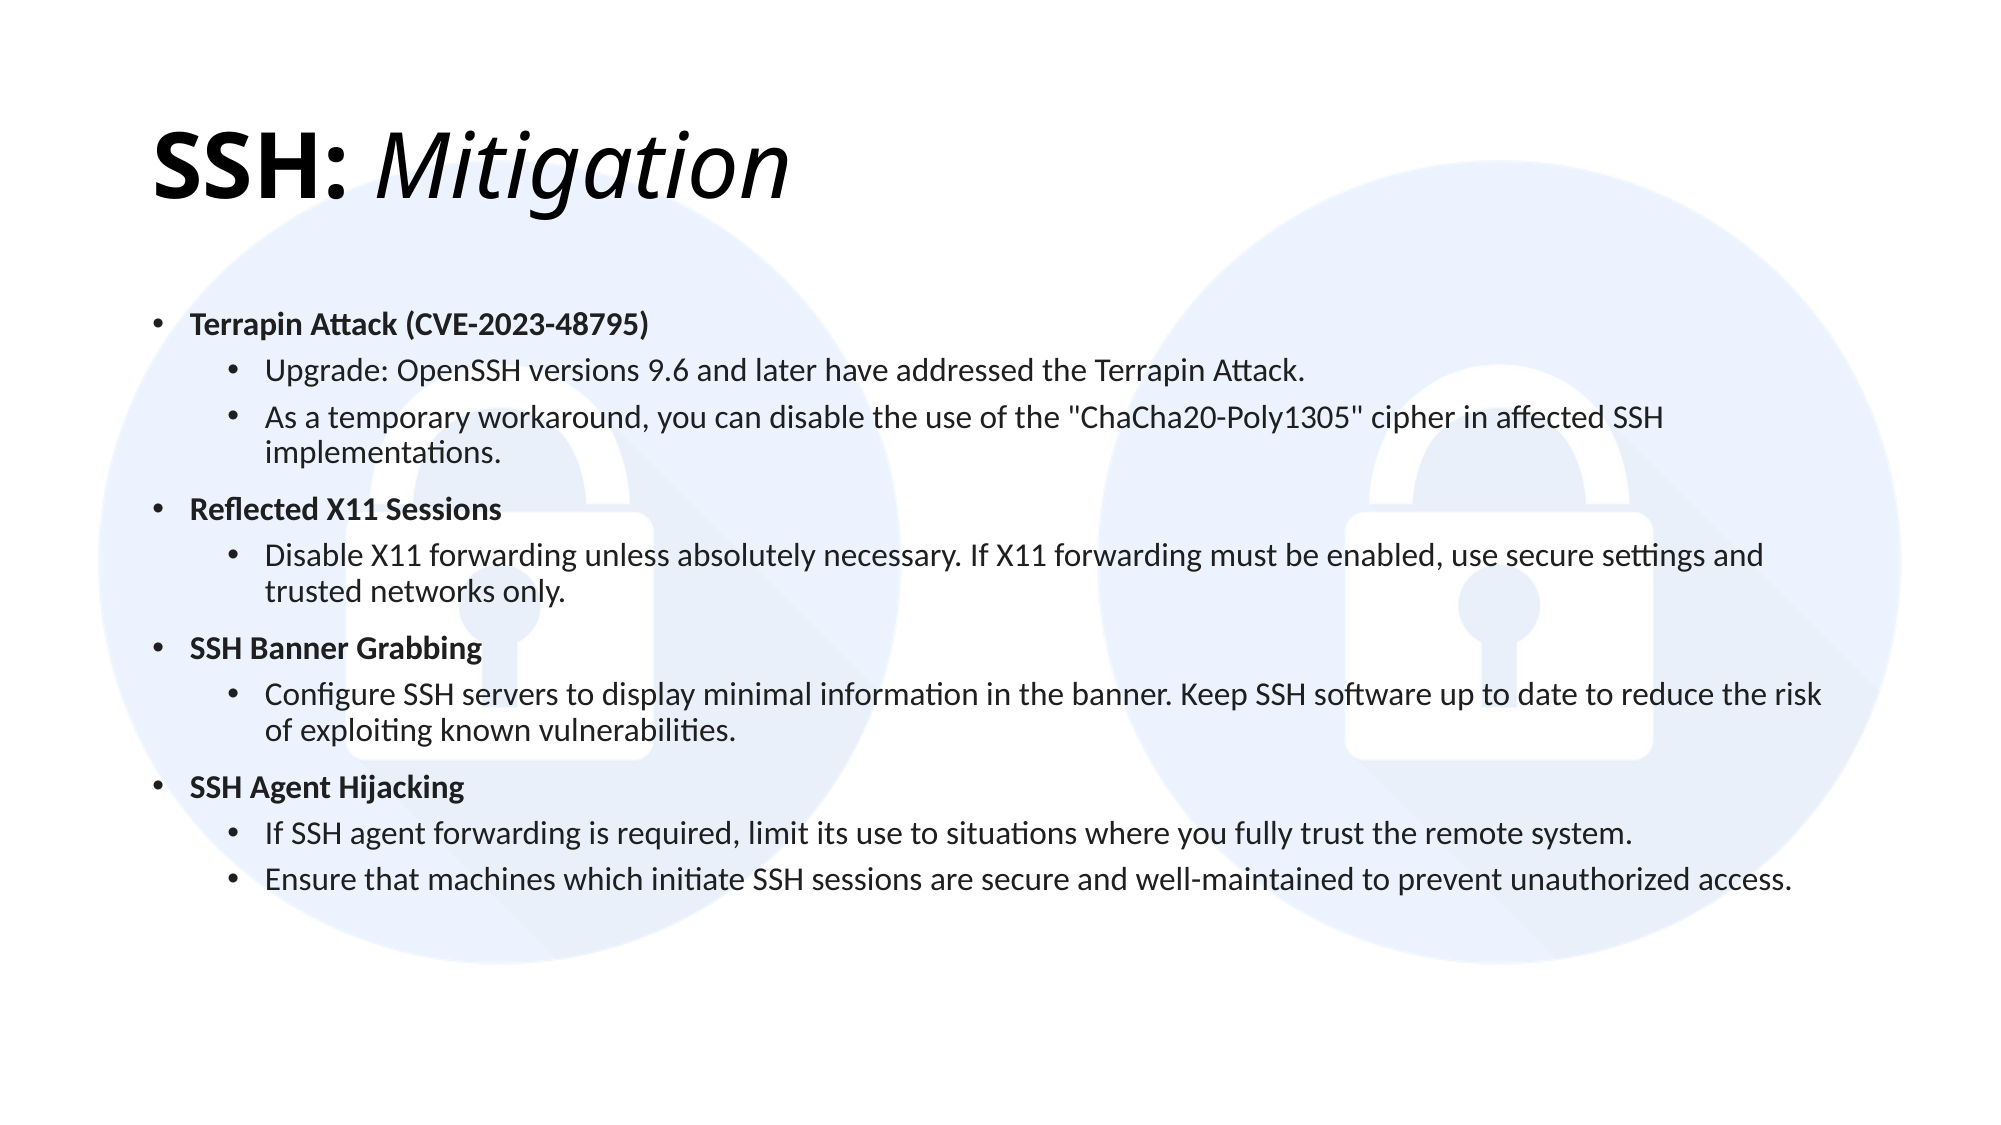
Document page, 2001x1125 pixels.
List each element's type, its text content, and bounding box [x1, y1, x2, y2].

list Terrapin Attack (CVE-2023-48795) Upgrade: OpenSSH versions 9.6 and later have addressed the Terrapin Attack. As a temporary workaround, you can disable the use of the "ChaCha20-Poly1305" cipher in affected SSH implementations. Reflected X11 Sessions Disable X11 forwarding unless absolutely necessary. If X11 forwarding must be enabled, use secure settings and trusted networks only. SSH Banner Grabbing Configure SSH servers to display minimal information in the banner. Keep SSH software up to date to reduce the risk of exploiting known vulnerabilities. SSH Agent Hijacking If SSH agent forwarding is required, limit its use to situations where you fully trust the remote system. Ensure that machines which initiate SSH sessions are secure and well-maintained to prevent unauthorized access. [137, 299, 1863, 1014]
title SSH: Mitigation [137, 59, 1863, 278]
